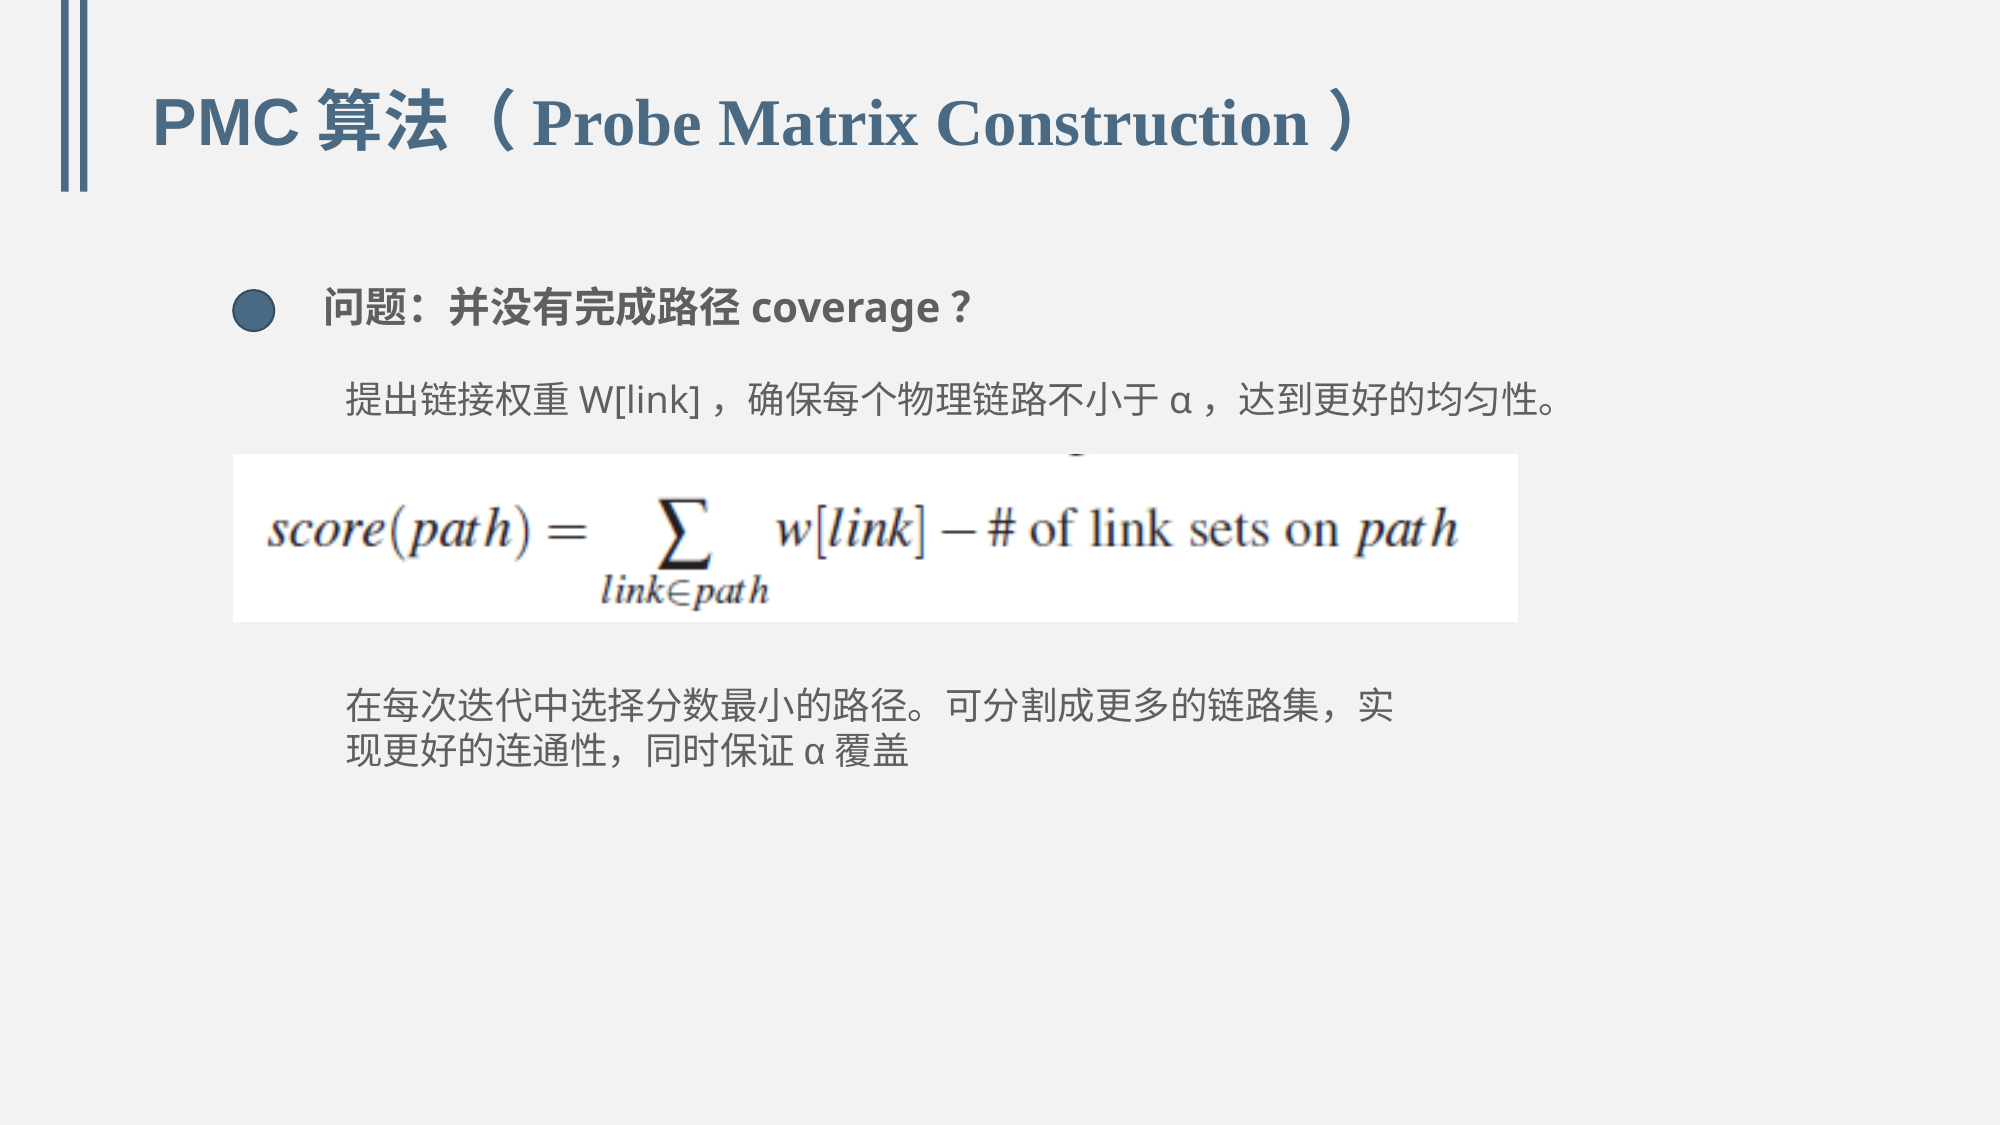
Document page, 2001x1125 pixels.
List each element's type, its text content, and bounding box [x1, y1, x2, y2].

picture [233, 454, 1518, 622]
text_box 在每次迭代中选择分数最小的路径。可分割成更多的链路集，实现更好的连通性，同时保证α覆盖 [330, 674, 1422, 780]
text_box [232, 289, 276, 333]
text_box 提出链接权重W[link]，确保每个物理链路不小于α，达到更好的均匀性。 [330, 368, 1591, 429]
text_box 问题：并没有完成路径coverage？ [308, 273, 1796, 338]
text_box PMC算法（Probe Matrix Construction） [137, 64, 1863, 184]
